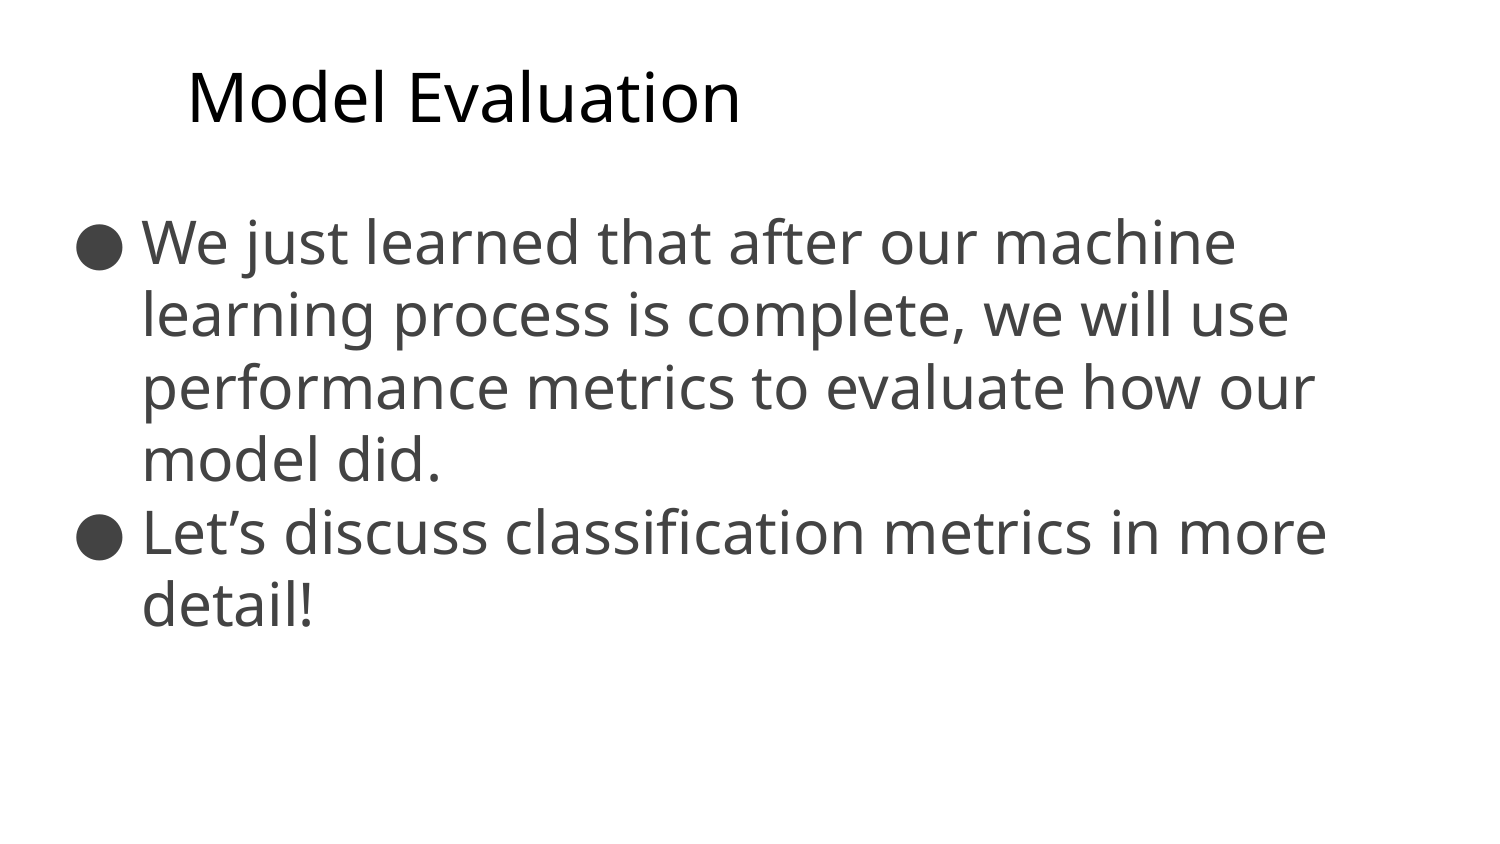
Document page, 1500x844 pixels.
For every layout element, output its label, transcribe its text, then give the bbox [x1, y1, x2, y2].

title Model Evaluation [171, 48, 1449, 143]
list We just learned that after our machine learning process is complete, we will use performance metrics to evaluate how our model did. Let’s discuss classification metrics in more detail! [51, 189, 1476, 750]
